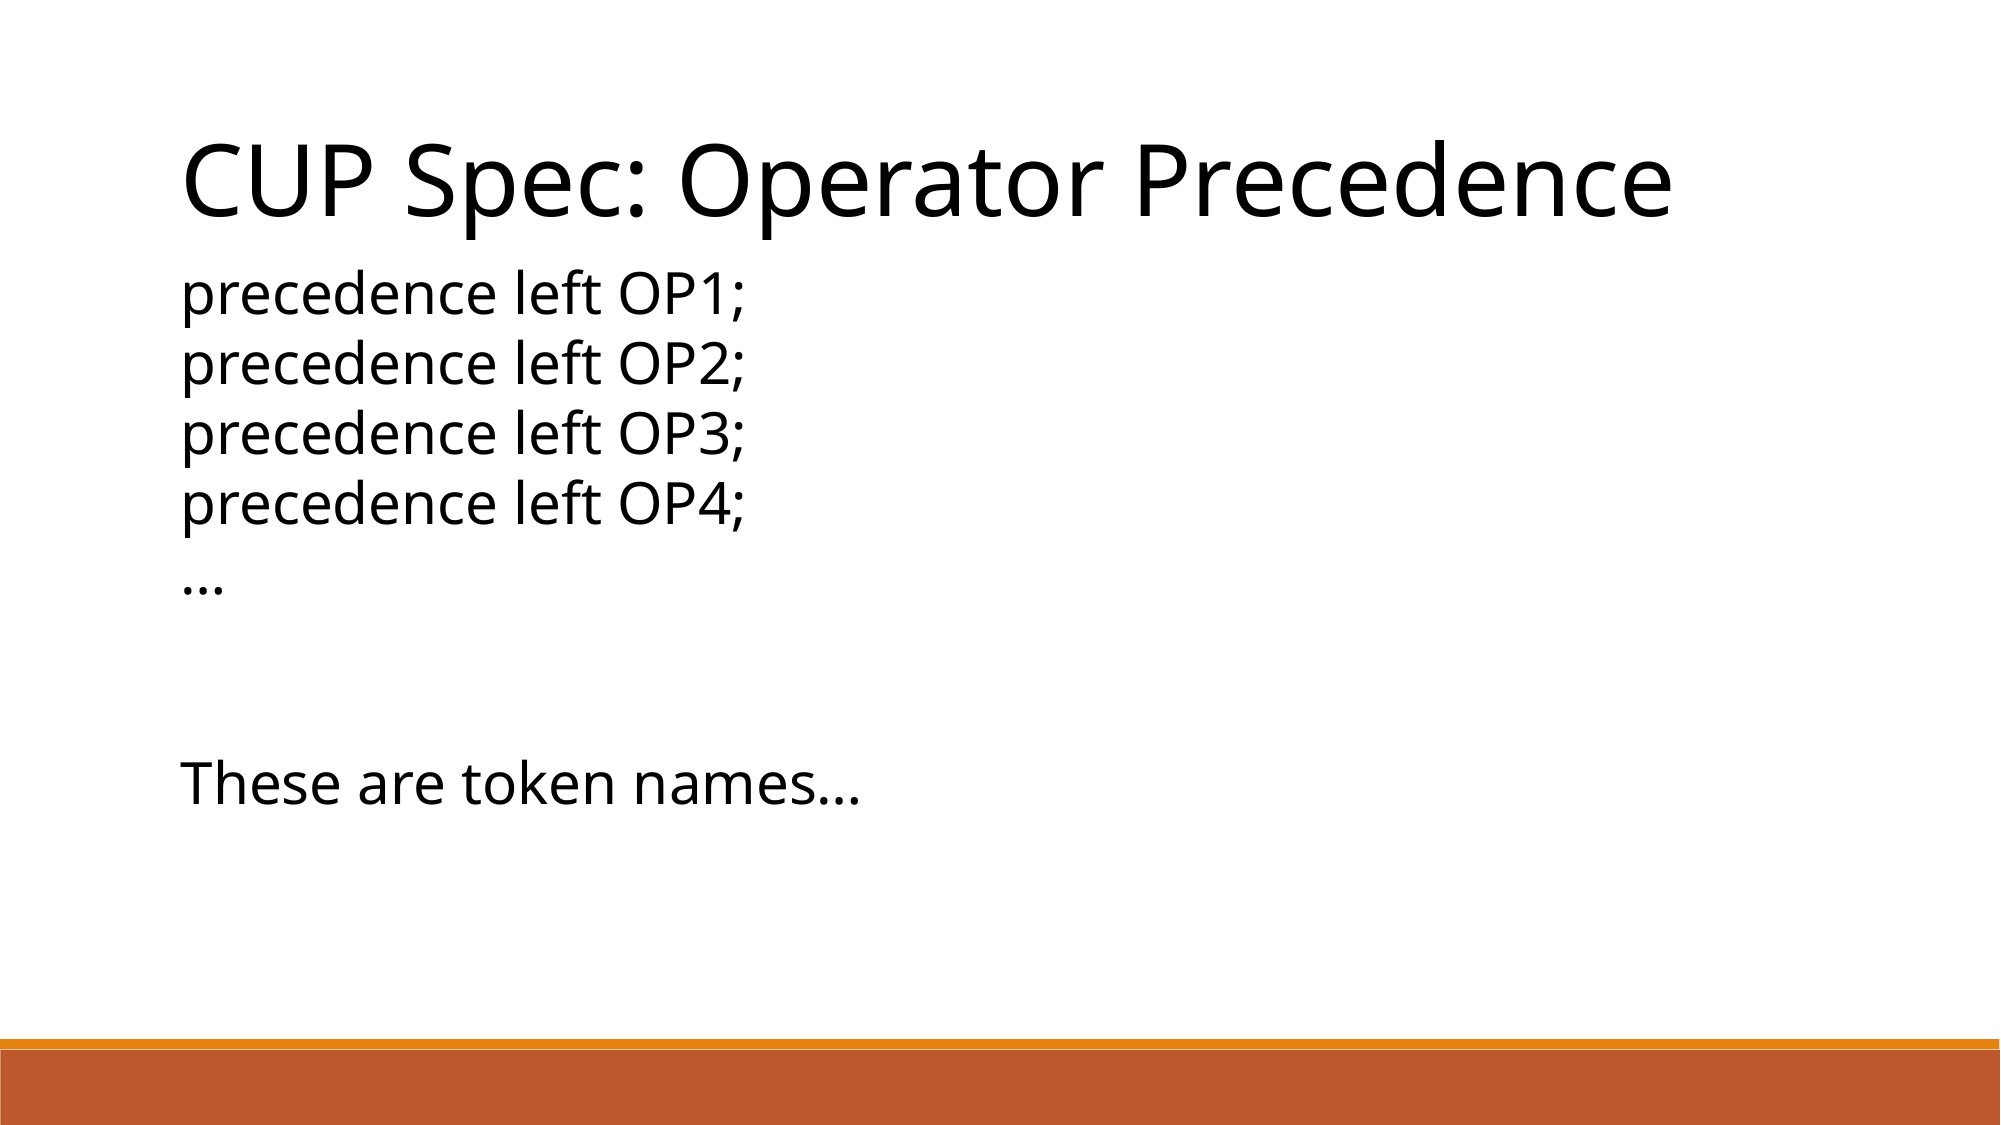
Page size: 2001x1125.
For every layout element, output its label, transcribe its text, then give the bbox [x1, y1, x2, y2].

text_box precedence left OP1; precedence left OP2; precedence left OP3; precedence left OP4; … These are token names… [165, 249, 1829, 824]
text_box CUP Spec: Operator Precedence [165, 109, 1829, 245]
